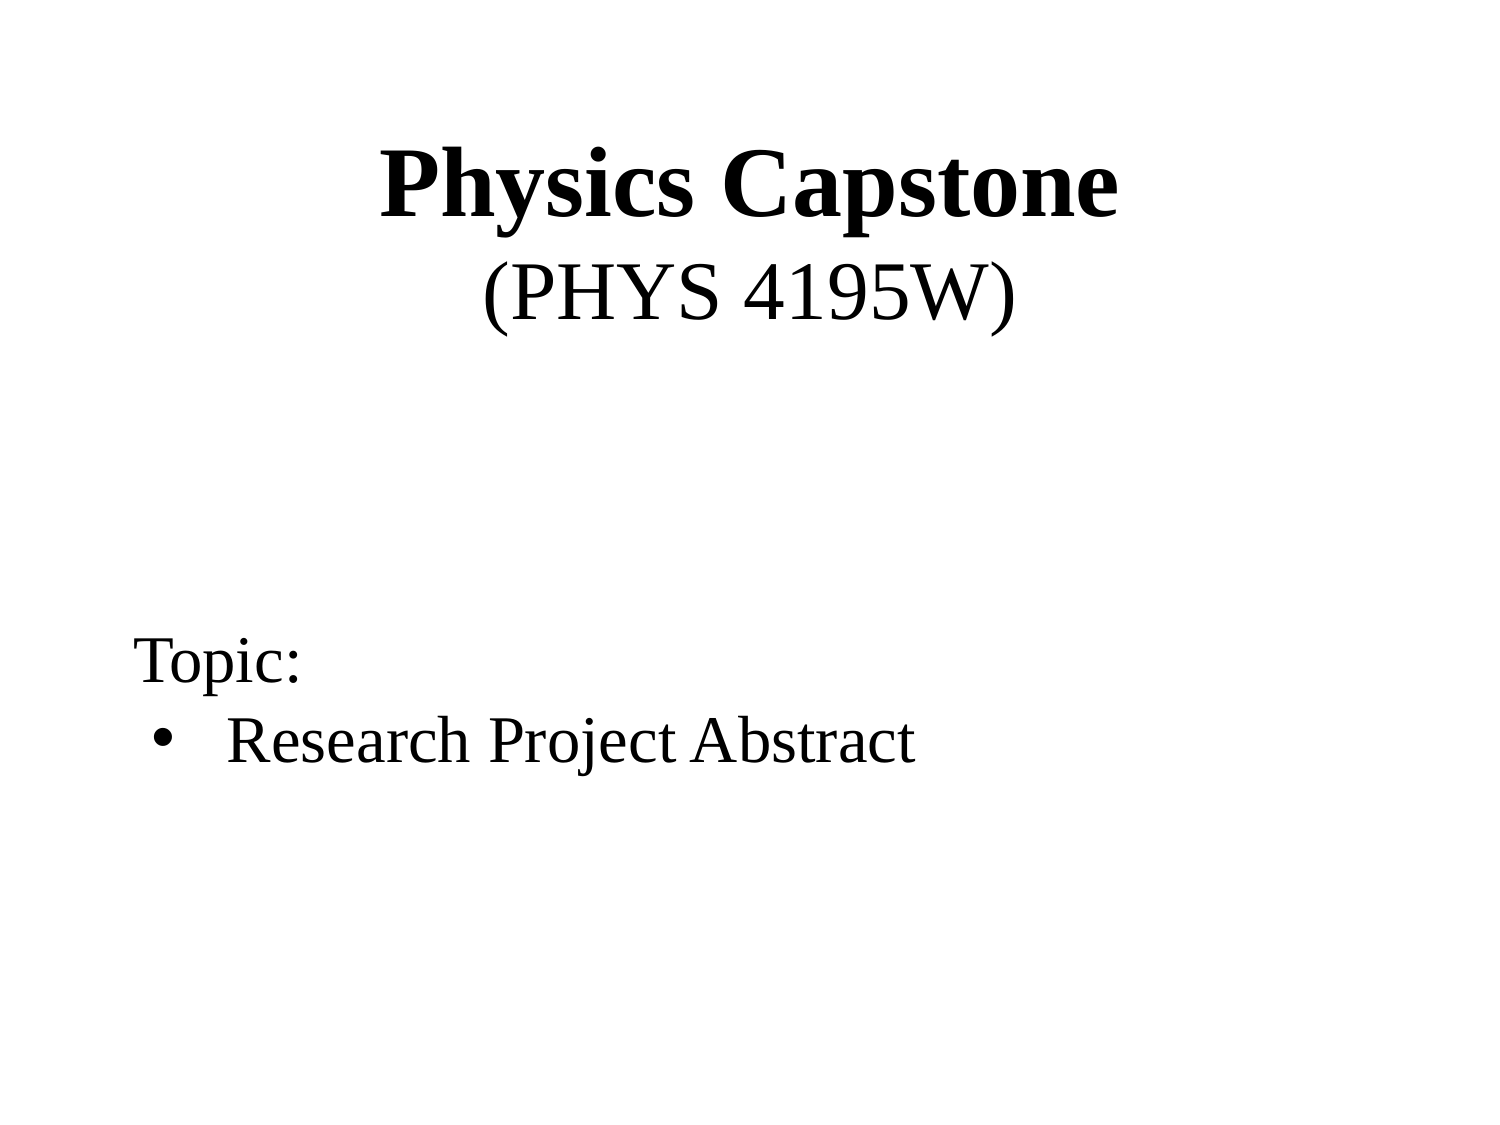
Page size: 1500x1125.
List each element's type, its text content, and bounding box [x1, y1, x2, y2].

text_box Physics Capstone (PHYS 4195W) [364, 108, 1136, 344]
text_box Topic: Research Project Abstract [118, 608, 1339, 784]
